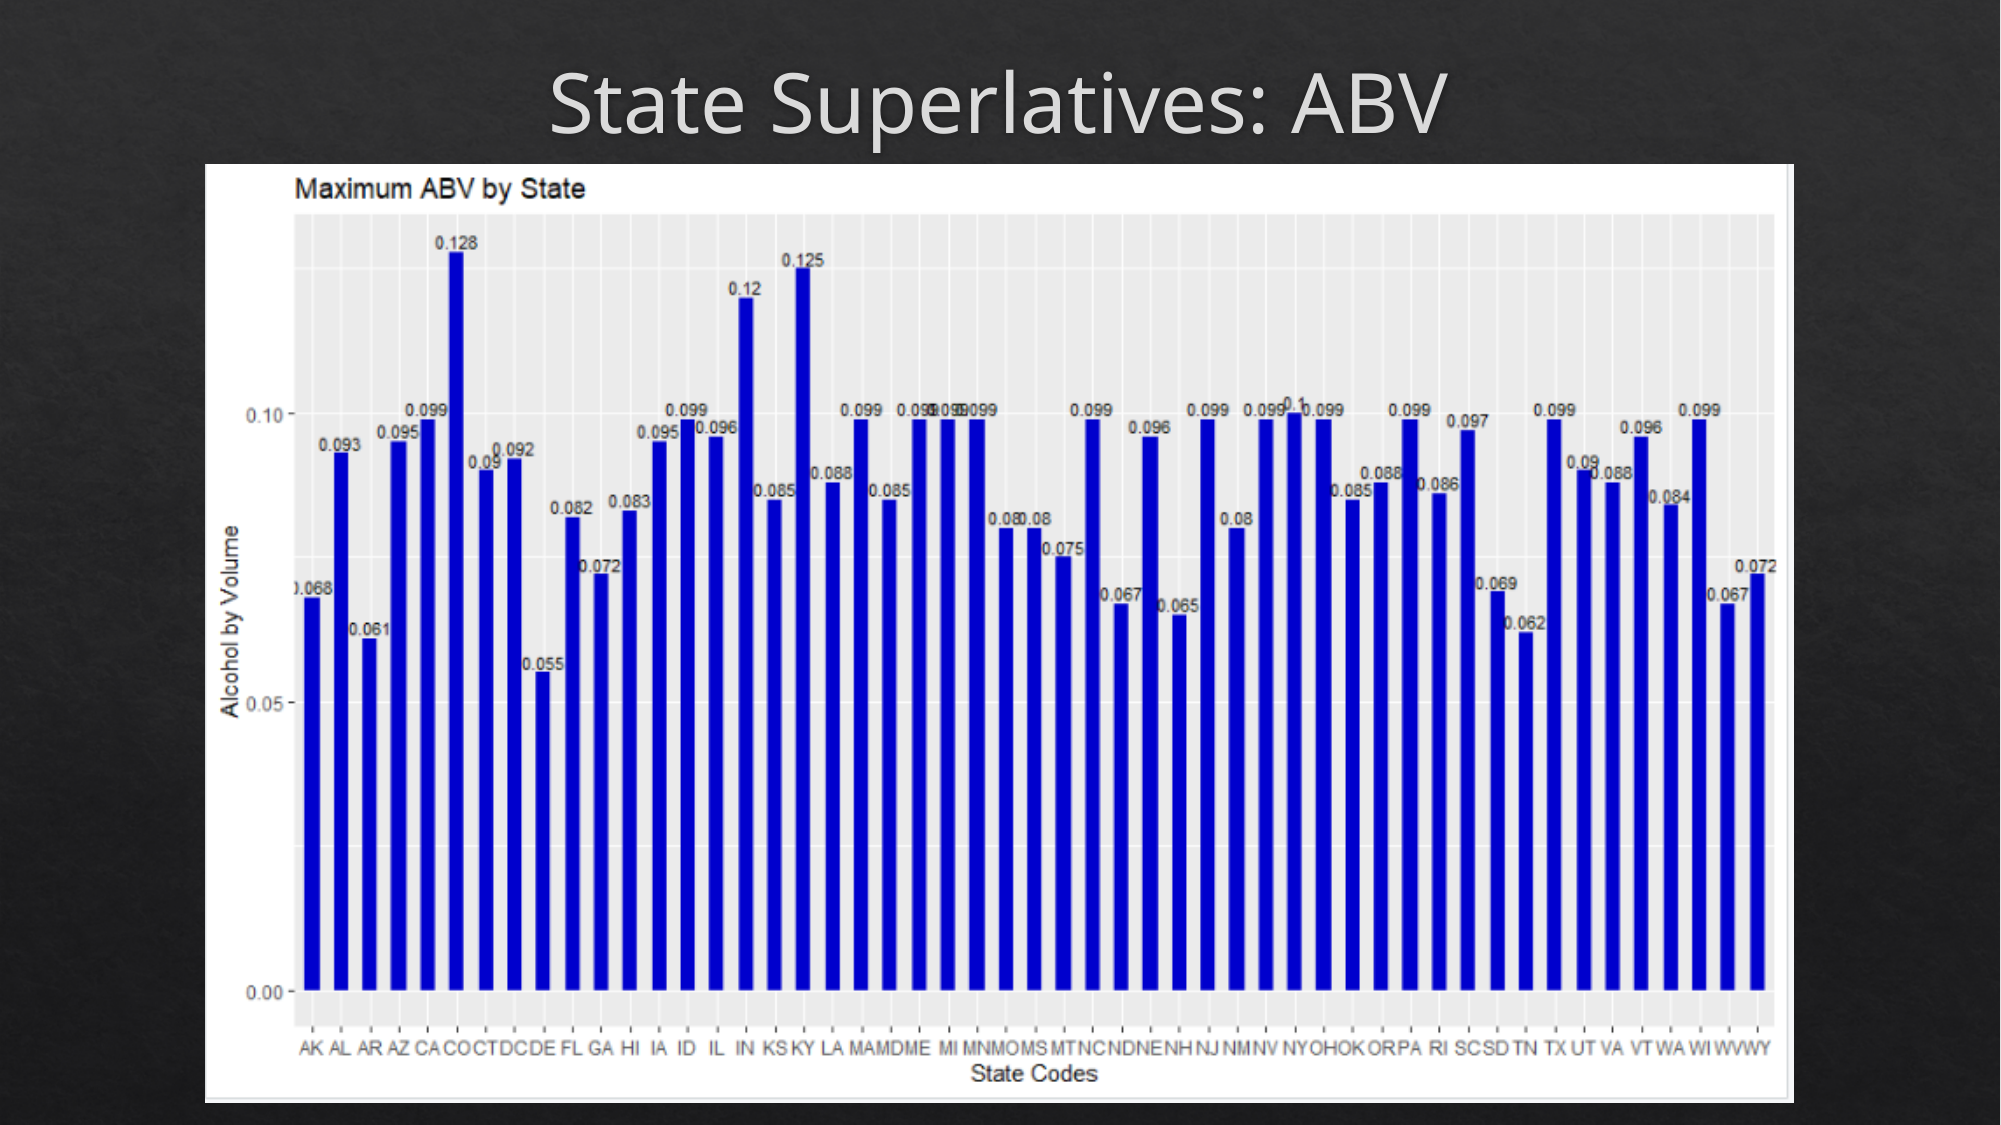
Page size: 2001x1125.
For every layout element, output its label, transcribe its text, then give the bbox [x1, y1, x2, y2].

title State Superlatives: ABV [149, 20, 1849, 180]
picture [204, 164, 1794, 1103]
